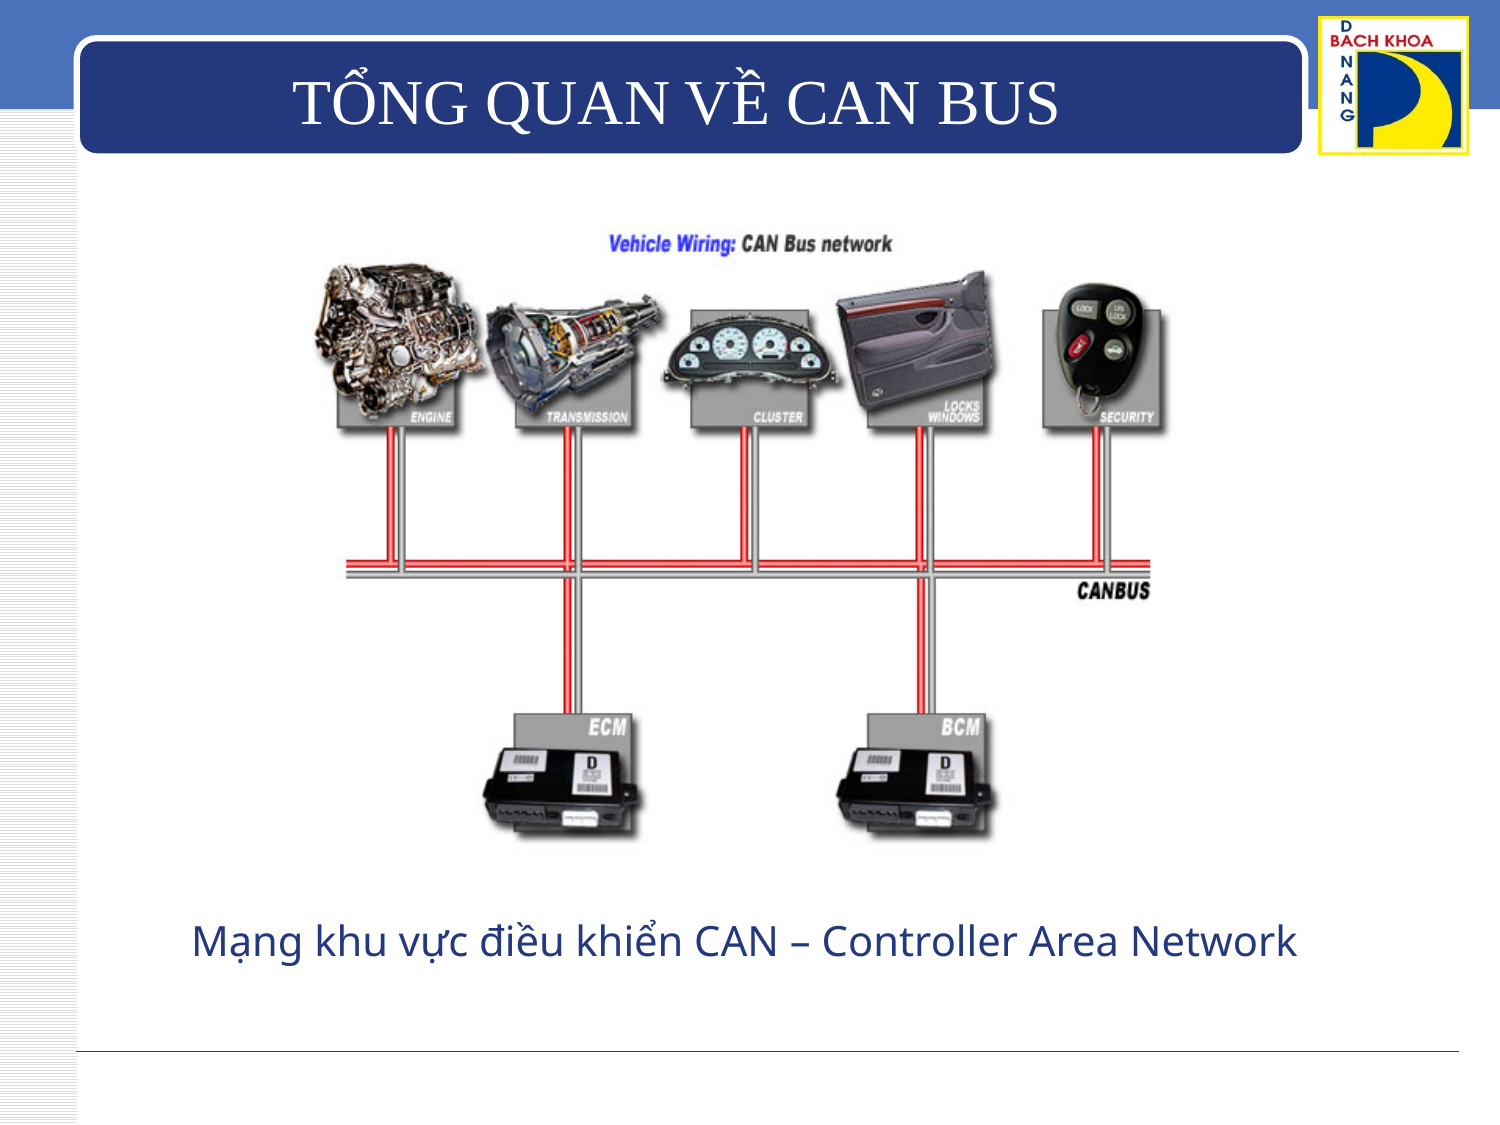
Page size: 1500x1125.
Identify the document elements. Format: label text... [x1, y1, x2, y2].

picture [312, 230, 1188, 895]
list Mạng khu vực điều khiển CAN – Controller Area Network [75, 176, 1425, 1038]
title TỔNG QUAN VỀ CAN BUS [89, 52, 1265, 145]
picture [1318, 16, 1469, 155]
